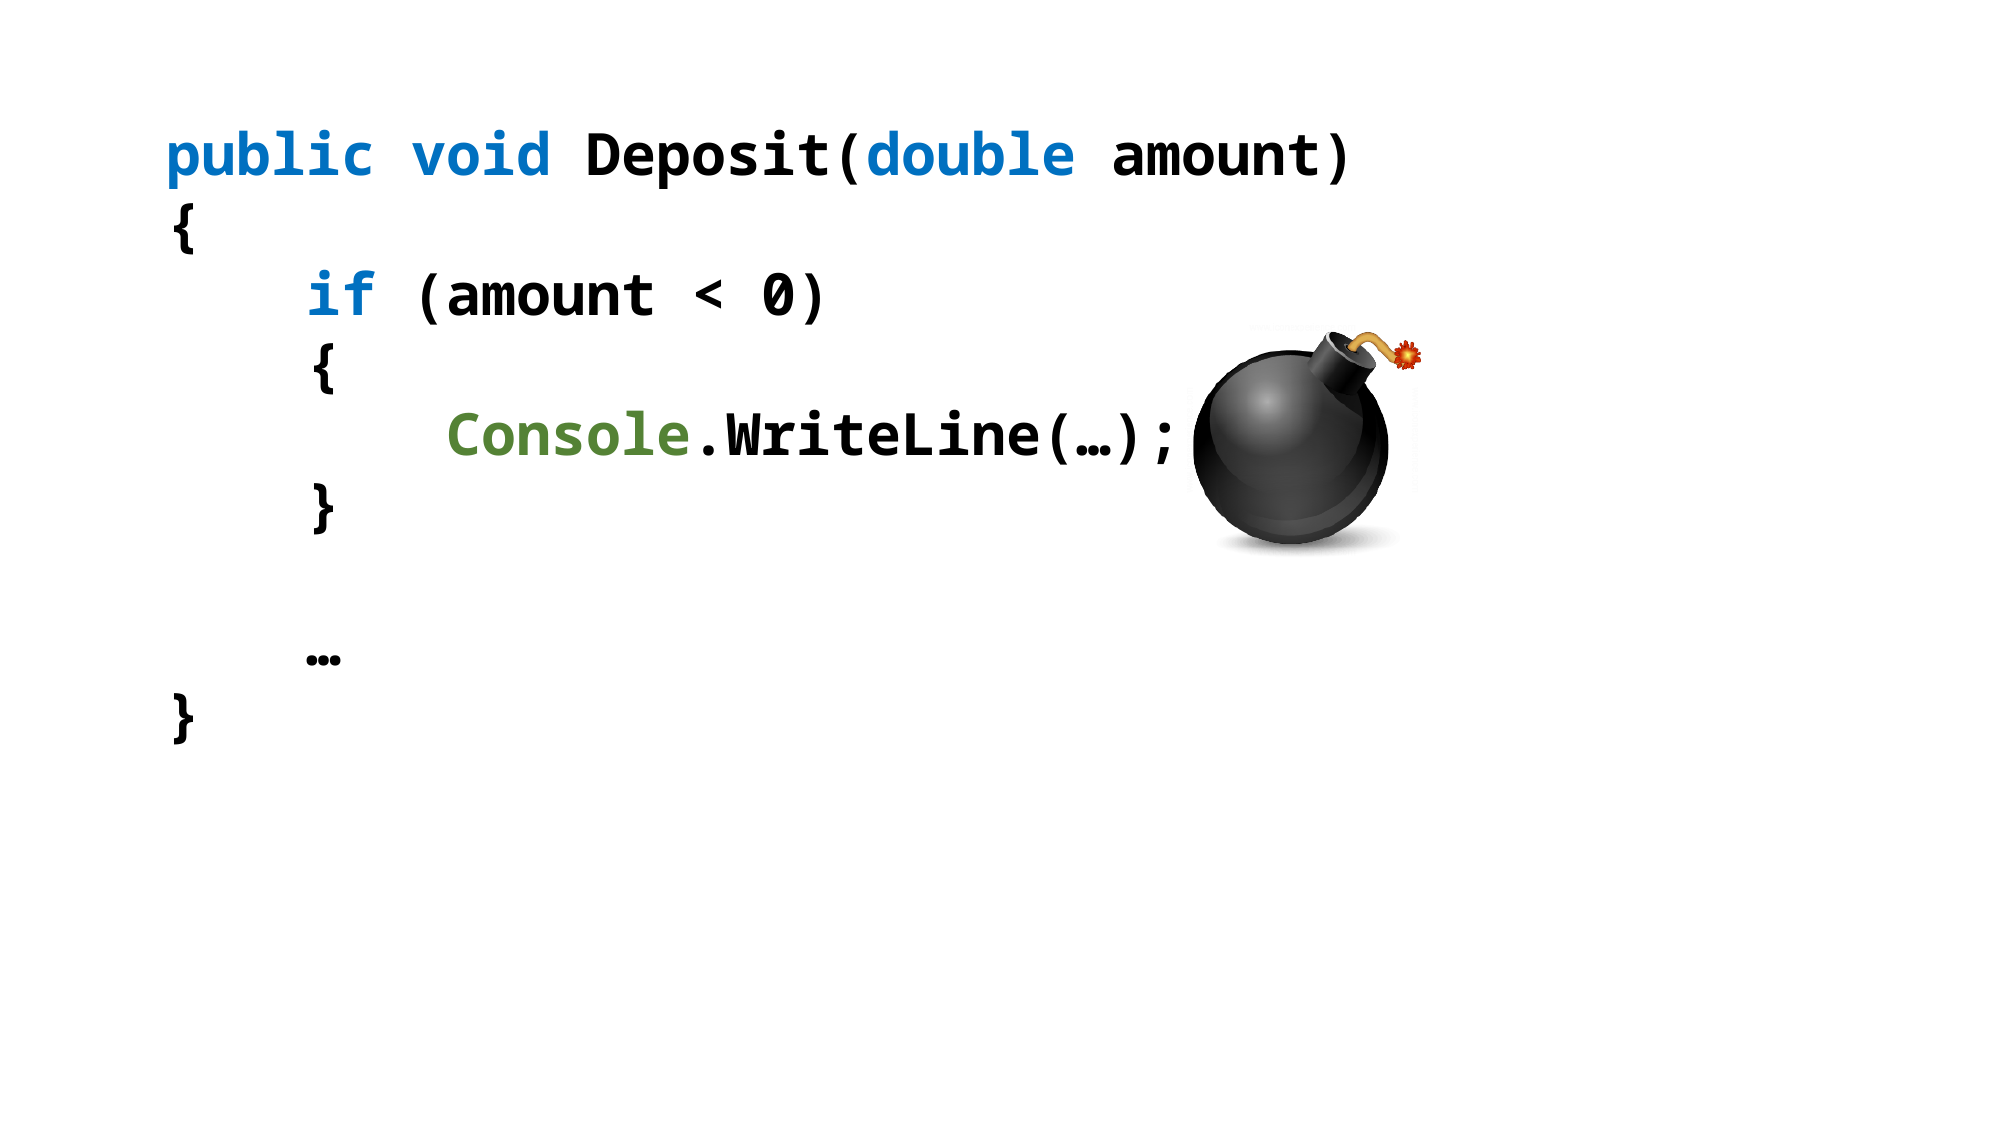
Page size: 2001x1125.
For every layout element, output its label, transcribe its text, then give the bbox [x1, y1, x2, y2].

text_box public void Deposit(double amount) { if (amount < 0) { Console.WriteLine(…); } … } [151, 109, 1722, 755]
picture [1183, 320, 1421, 558]
